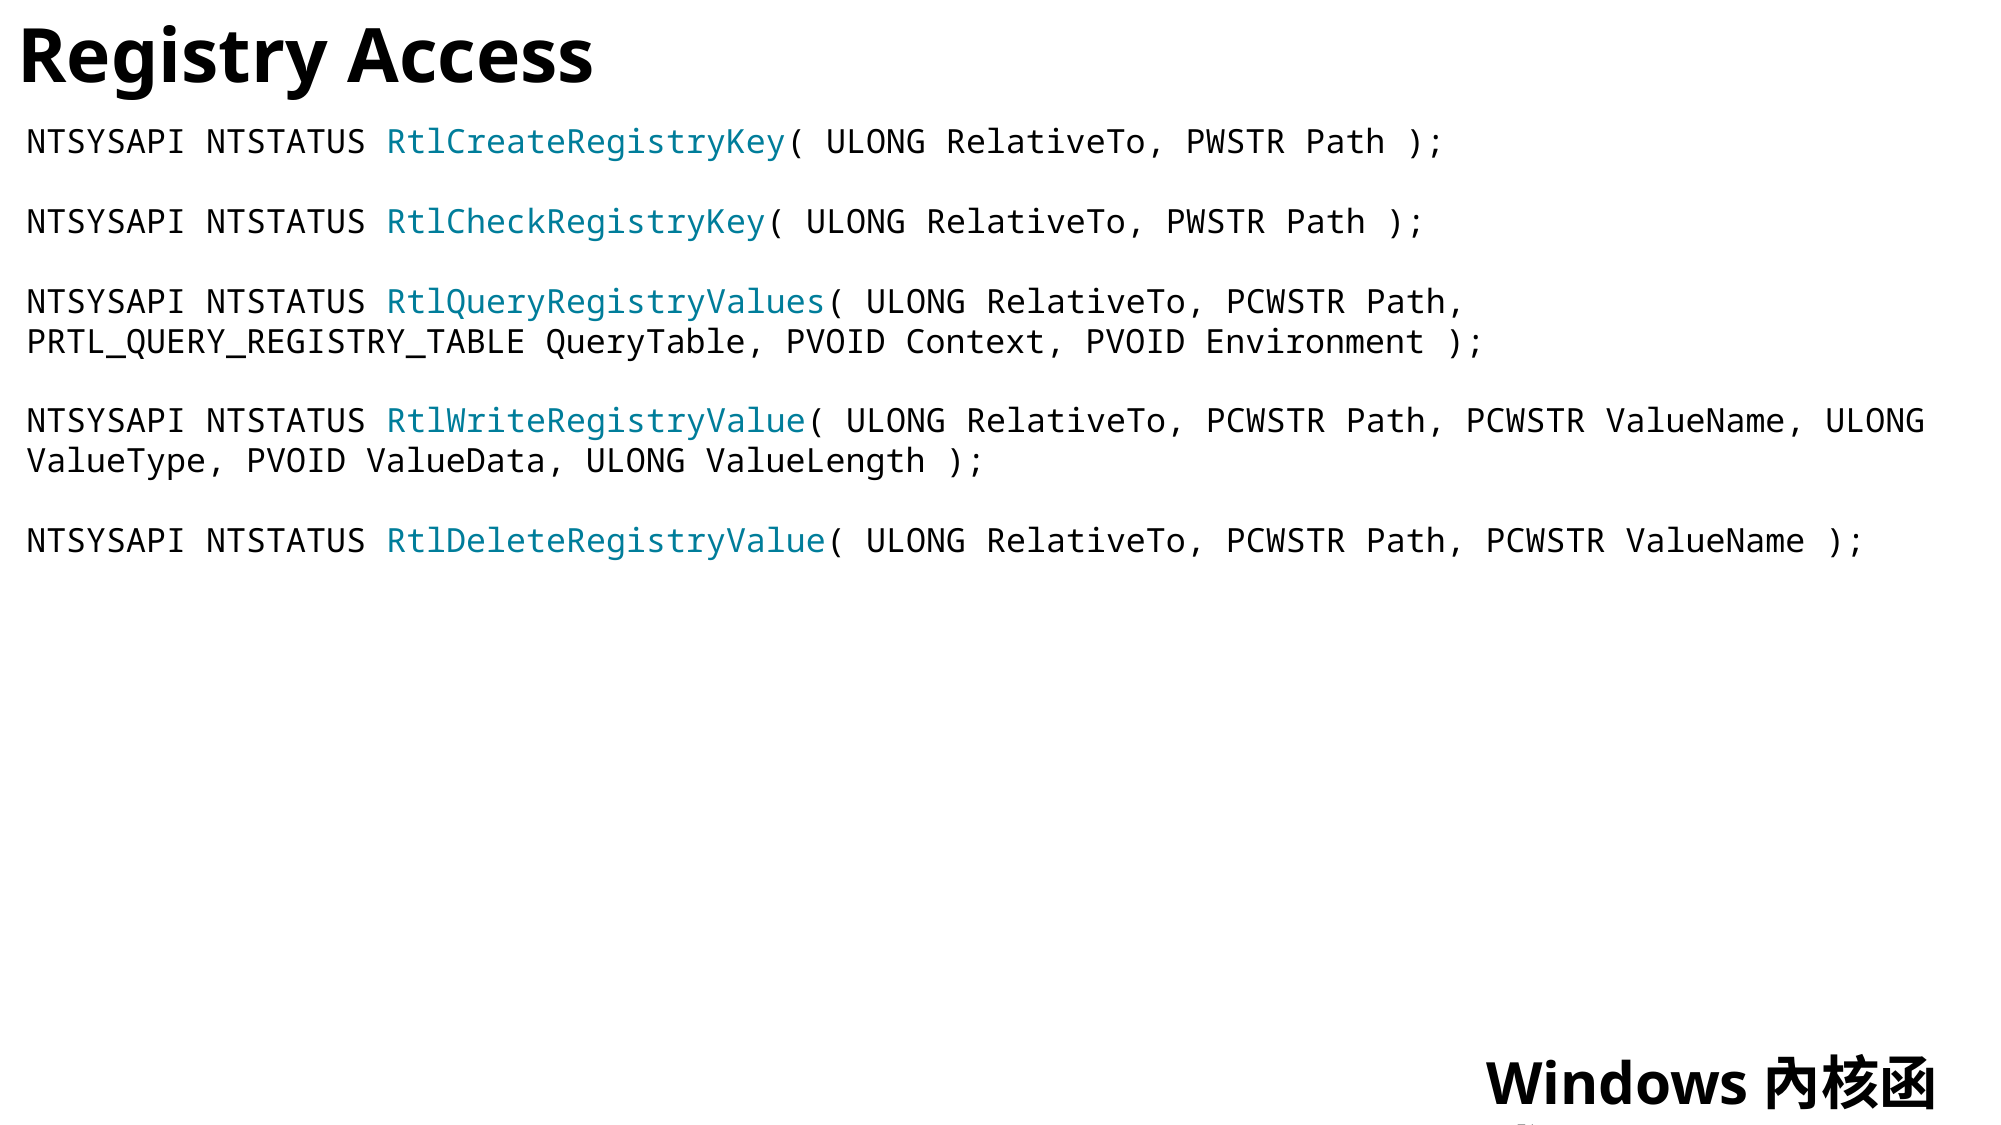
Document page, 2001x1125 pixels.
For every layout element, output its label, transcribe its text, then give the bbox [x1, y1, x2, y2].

text_box NTSYSAPI NTSTATUS RtlCreateRegistryKey( ULONG RelativeTo, PWSTR Path ); NTSYSAPI NTSTATUS RtlCheckRegistryKey( ULONG RelativeTo, PWSTR Path ); NTSYSAPI NTSTATUS RtlQueryRegistryValues( ULONG RelativeTo, PCWSTR Path, PRTL_QUERY_REGISTRY_TABLE QueryTable, PVOID Context, PVOID Environment ); NTSYSAPI NTSTATUS RtlWriteRegistryValue( ULONG RelativeTo, PCWSTR Path, PCWSTR ValueName, ULONG ValueType, PVOID ValueData, ULONG ValueLength ); NTSYSAPI NTSTATUS RtlDeleteRegistryValue( ULONG RelativeTo, PCWSTR Path, PCWSTR ValueName ); [11, 112, 1983, 567]
text_box Windows內核函式 [1471, 1039, 2000, 1125]
text_box Registry Access [2, 0, 830, 105]
